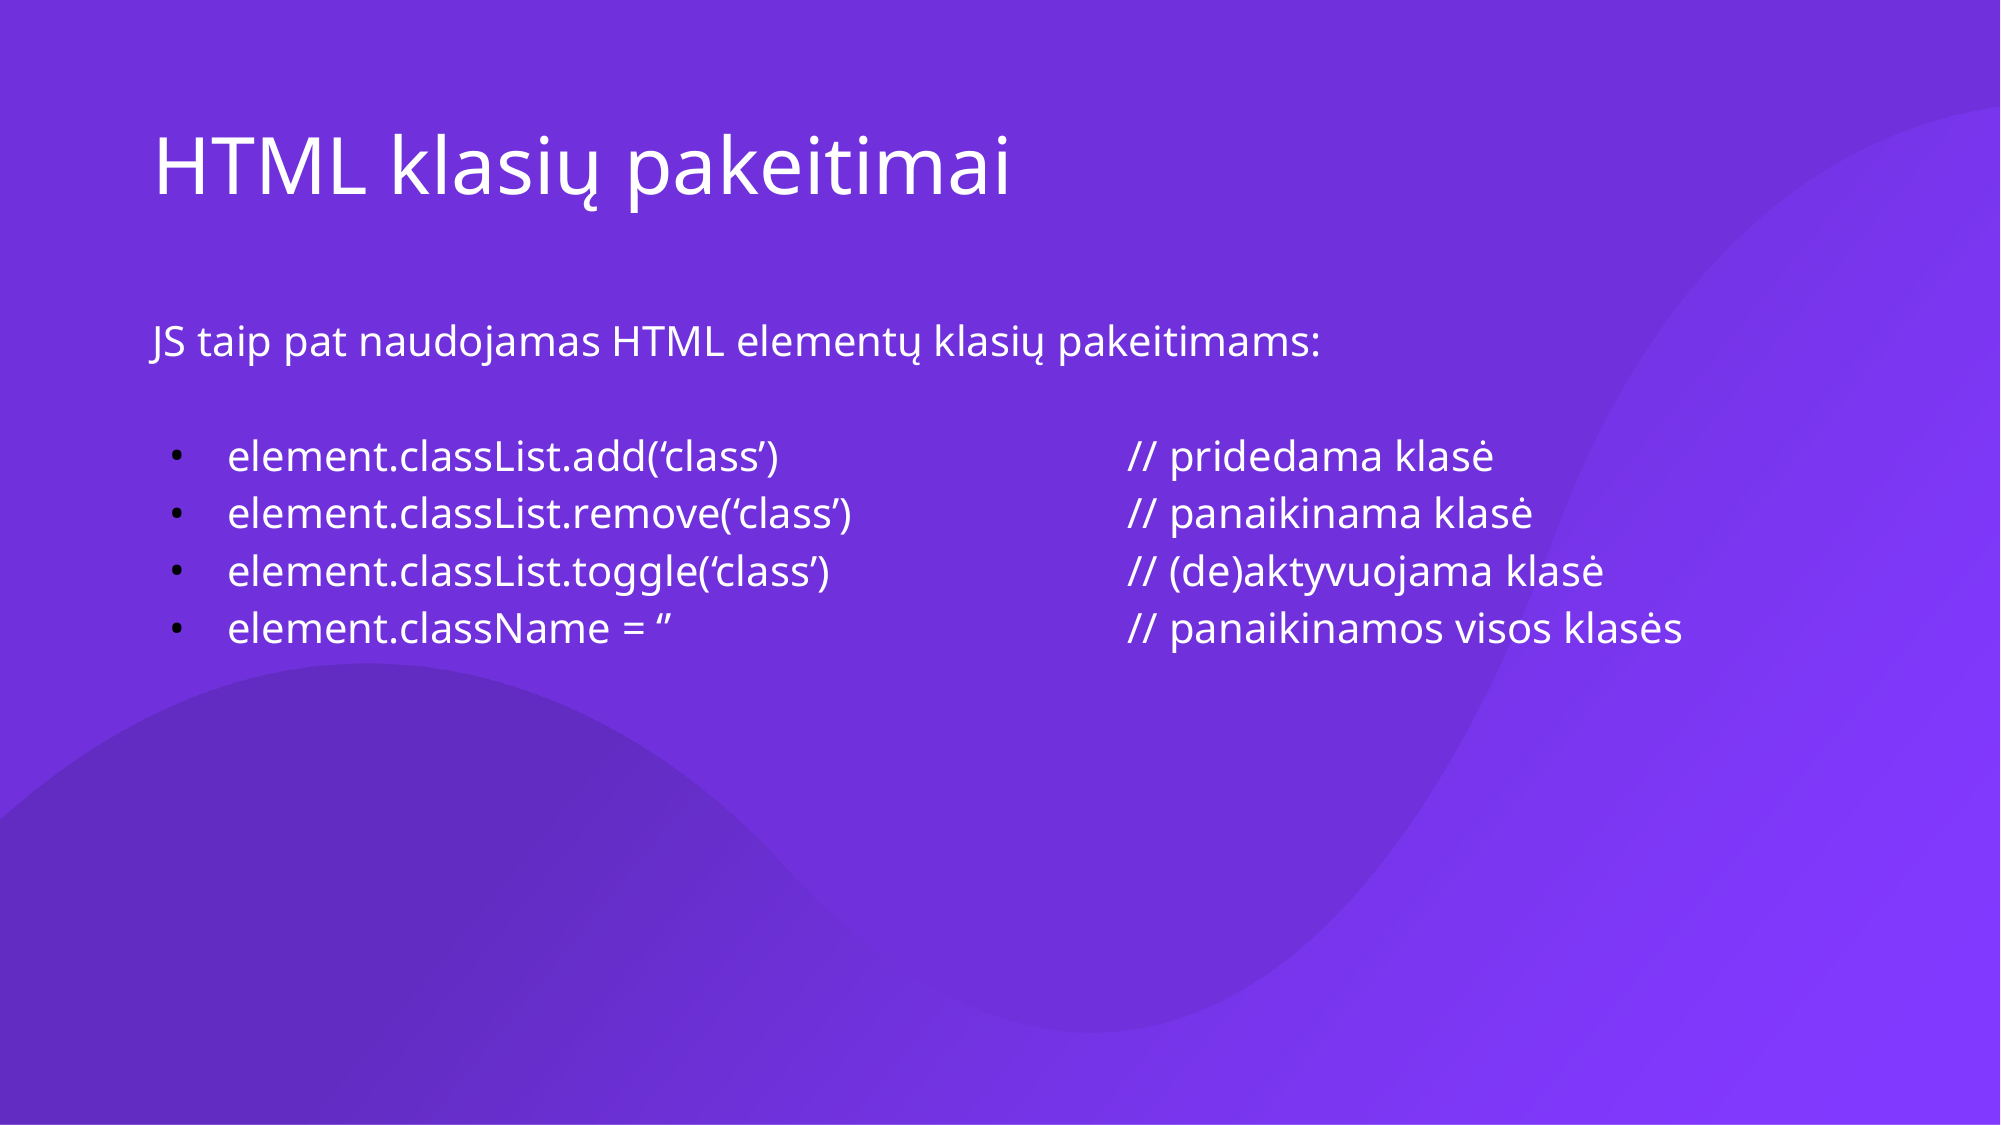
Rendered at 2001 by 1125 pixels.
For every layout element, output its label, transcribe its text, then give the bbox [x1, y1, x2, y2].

list JS taip pat naudojamas HTML elementų klasių pakeitimams: element.classList.add(‘class’) // pridedama klasė element.classList.remove(‘class’) // panaikinama klasė element.classList.toggle(‘class’) // (de)aktyvuojama klasė element.className = ‘’ // panaikinamos visos klasės [137, 299, 1863, 1014]
picture [0, 0, 2001, 1125]
title HTML klasių pakeitimai [137, 59, 1863, 278]
